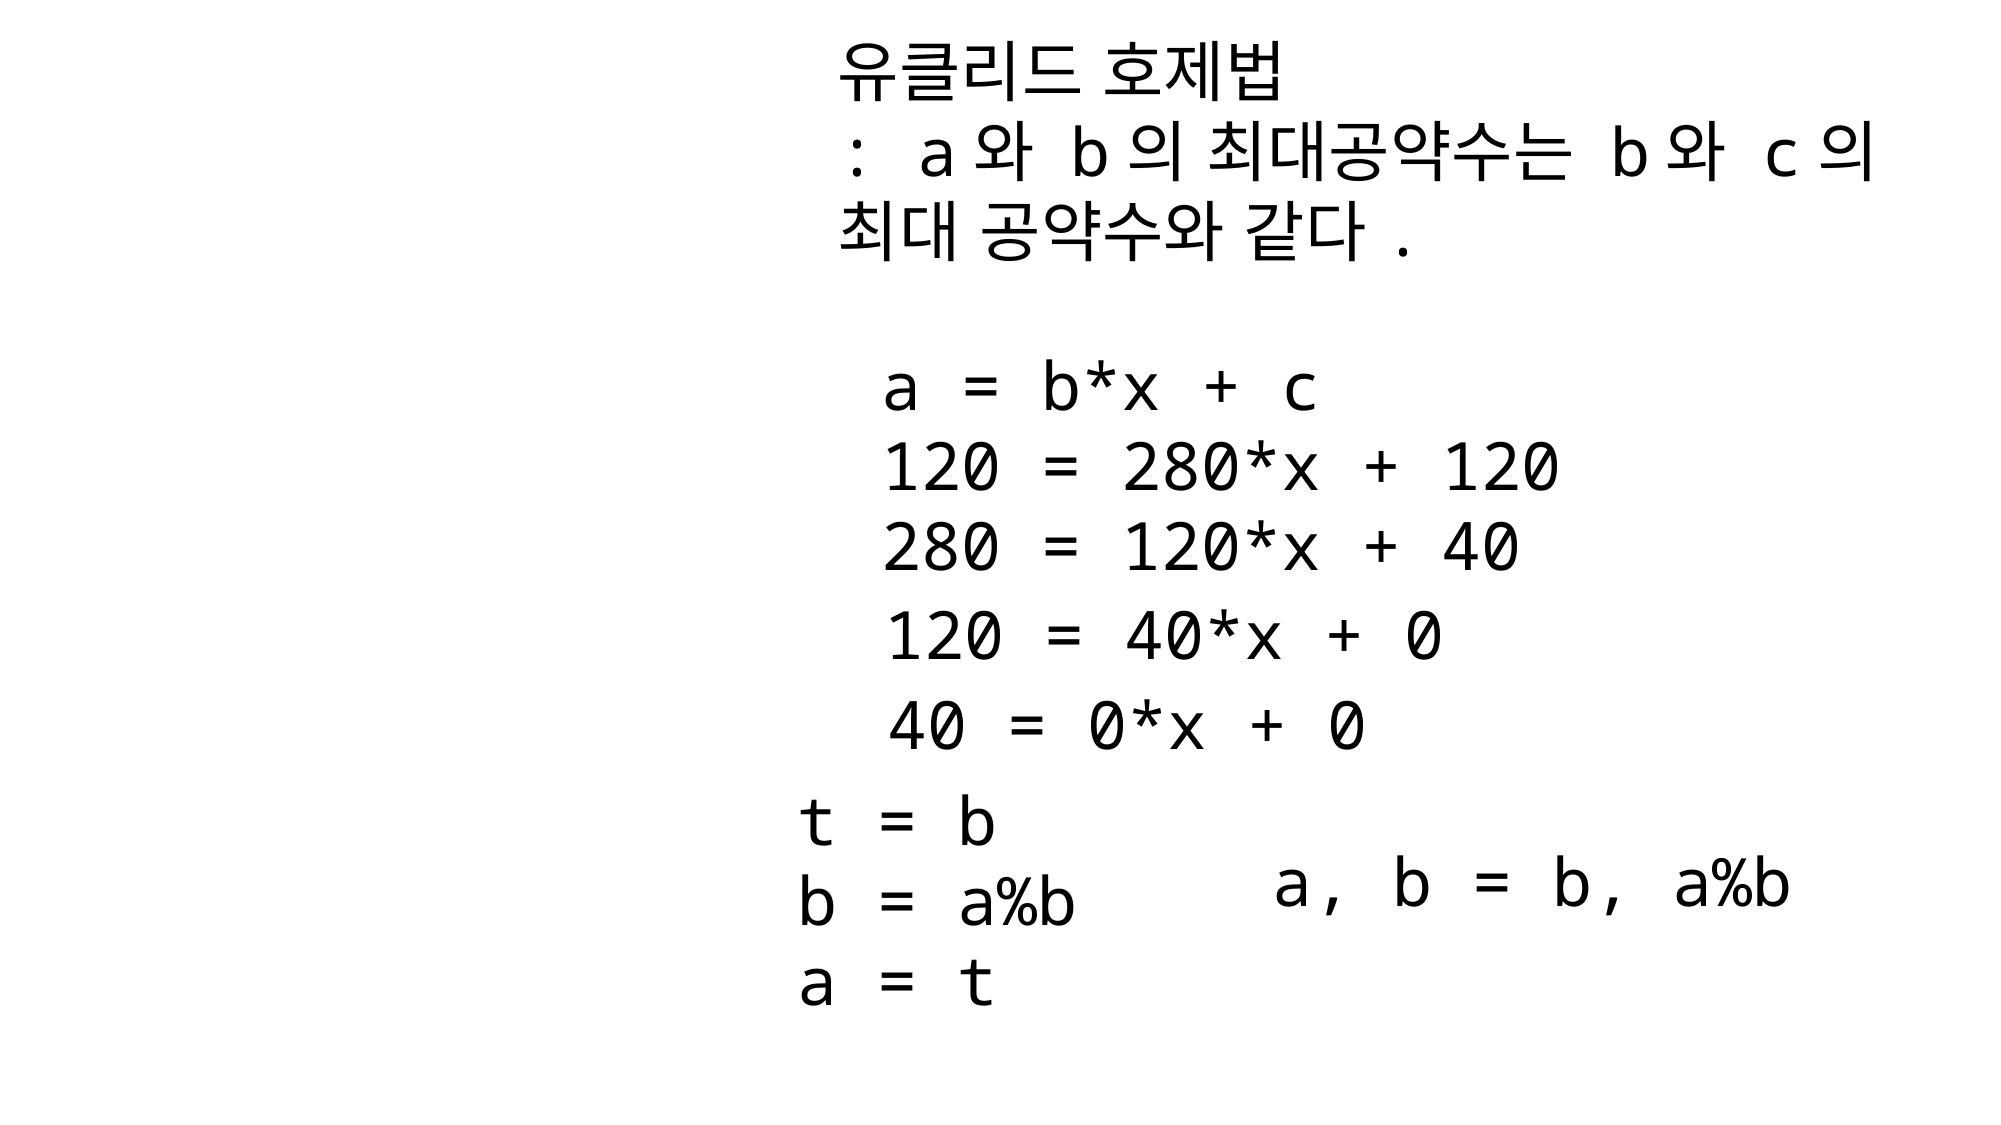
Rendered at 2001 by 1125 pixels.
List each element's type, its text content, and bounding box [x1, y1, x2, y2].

text_box 40 = 0*x + 0 [872, 675, 1423, 771]
text_box a, b = b, a%b [1258, 832, 1808, 928]
text_box a = b*x + c 120 = 280*x + 120 280 = 120*x + 40 [866, 336, 1577, 591]
text_box 120 = 40*x + 0 [869, 585, 1500, 681]
text_box t = b b = a%b a = t [782, 771, 1092, 1027]
text_box 유클리드 호제법 : a와 b의 최대공약수는 b와 c의 최대 공약수와 같다. [823, 22, 1914, 278]
